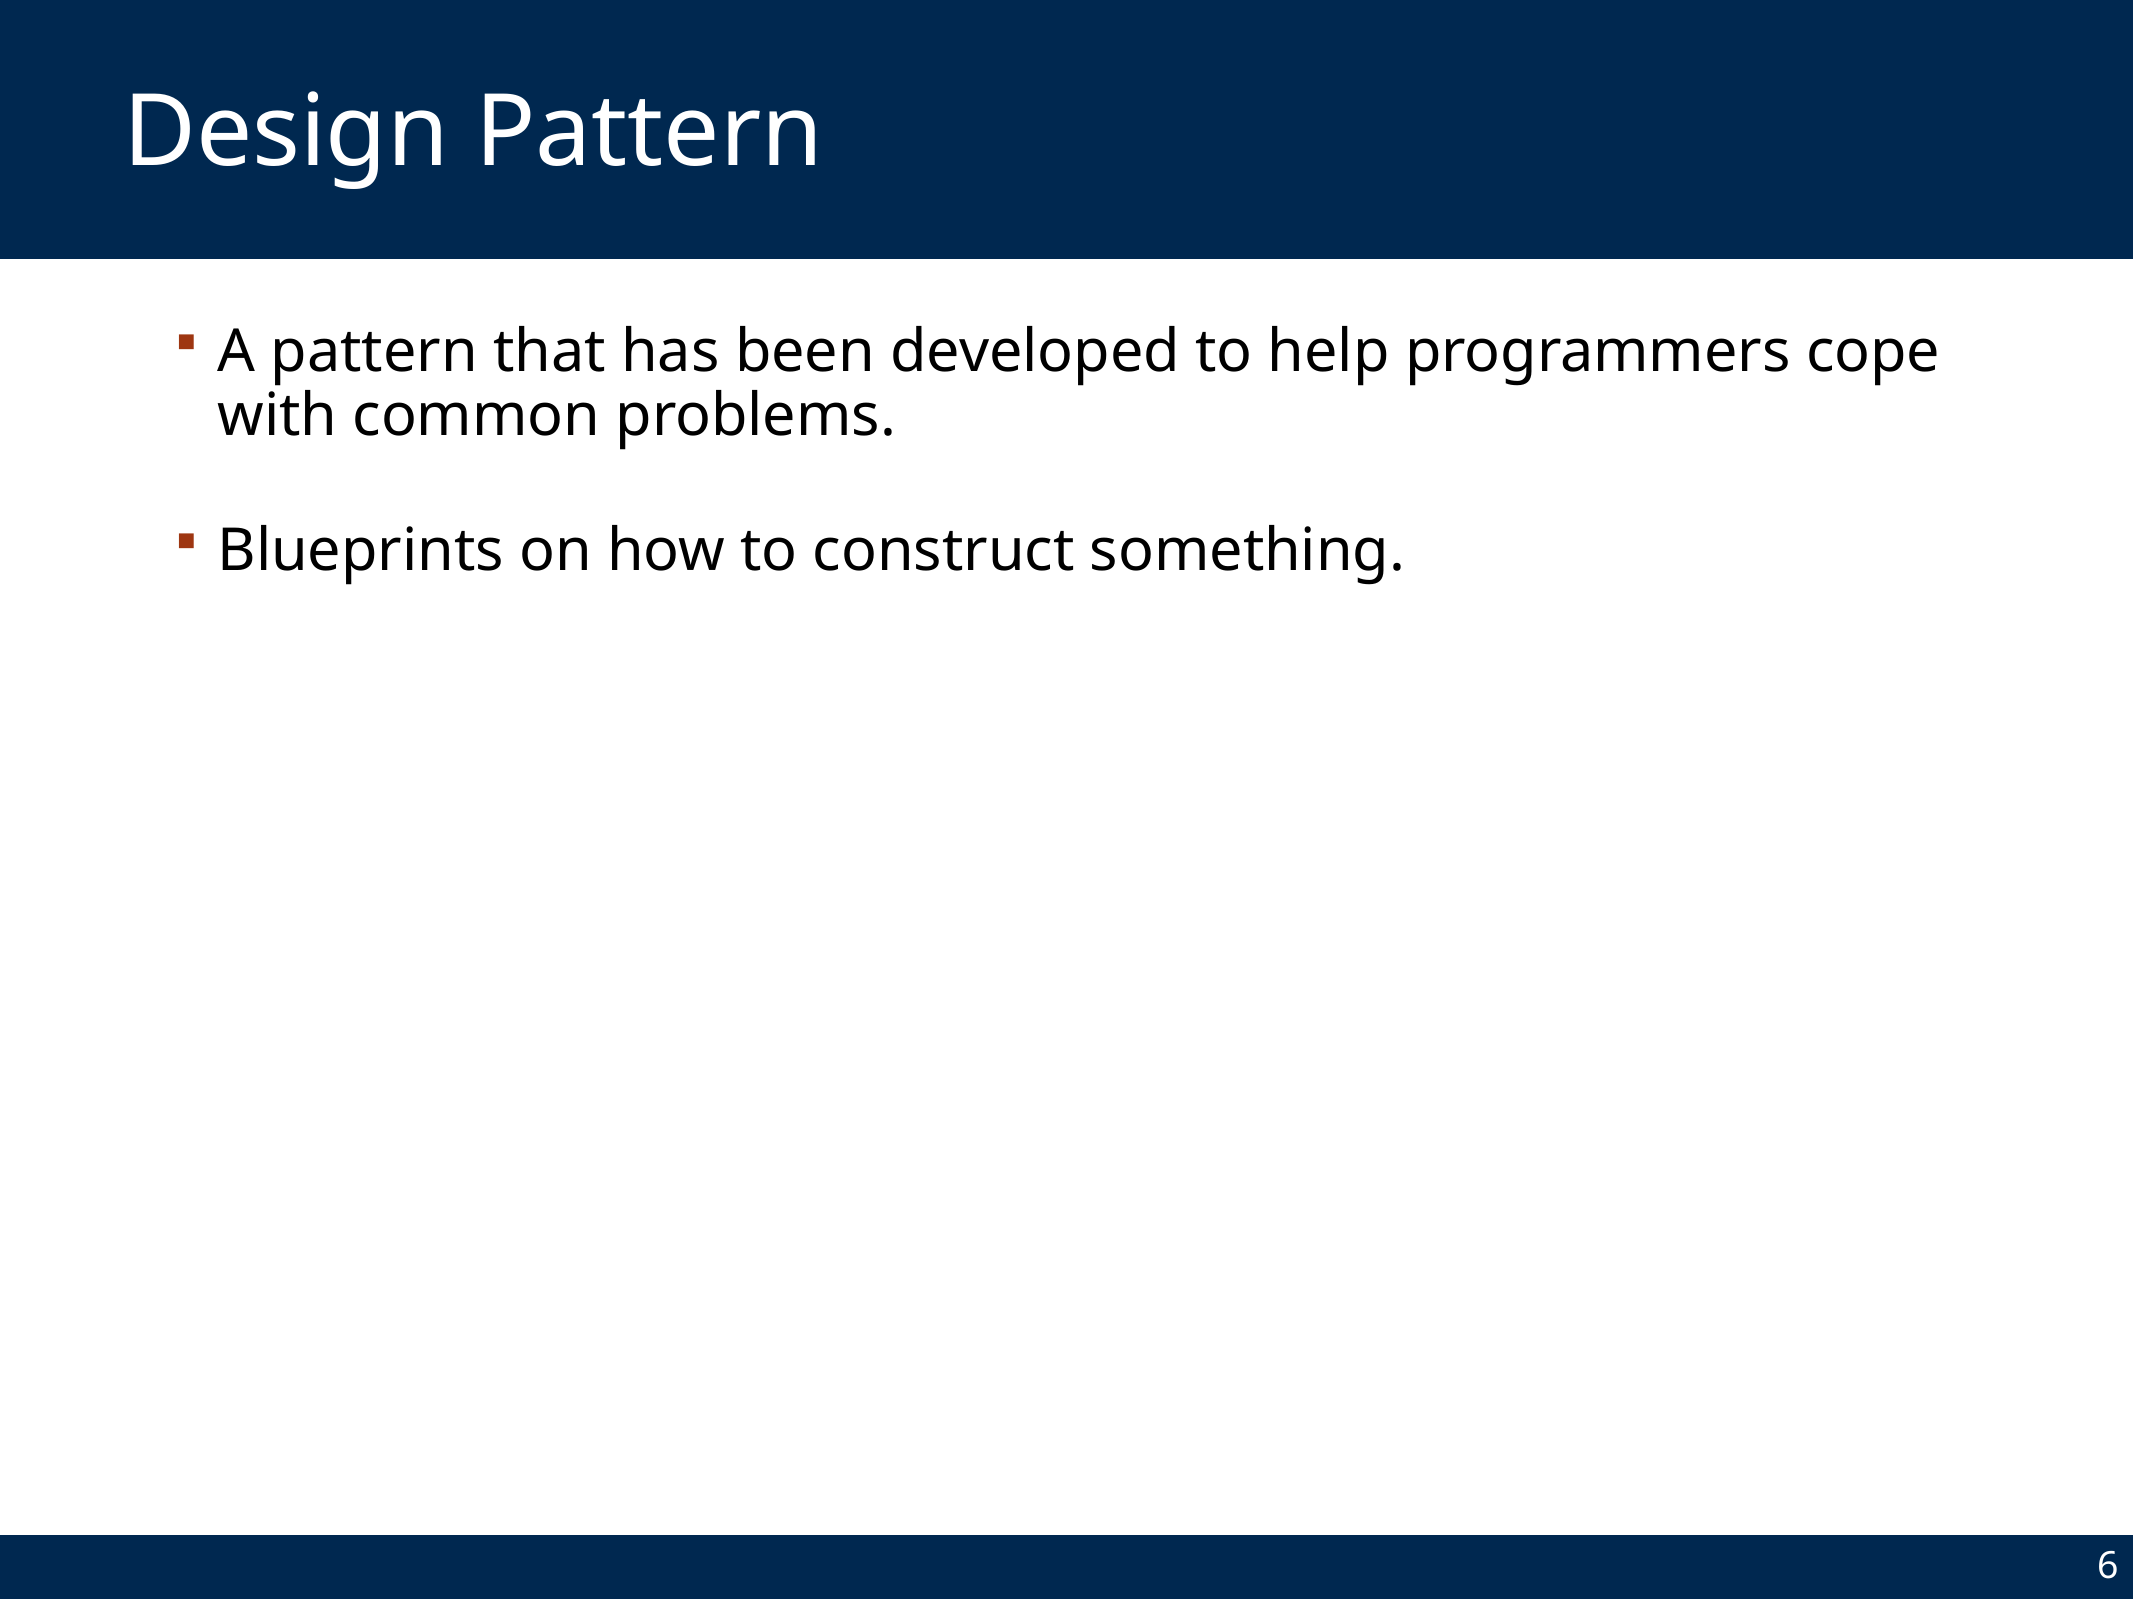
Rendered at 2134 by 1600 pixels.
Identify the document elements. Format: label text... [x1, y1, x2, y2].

list A pattern that has been developed to help programmers cope with common problems. Blueprints on how to construct something. [159, 312, 1974, 1440]
title Design Pattern [108, 0, 2131, 267]
